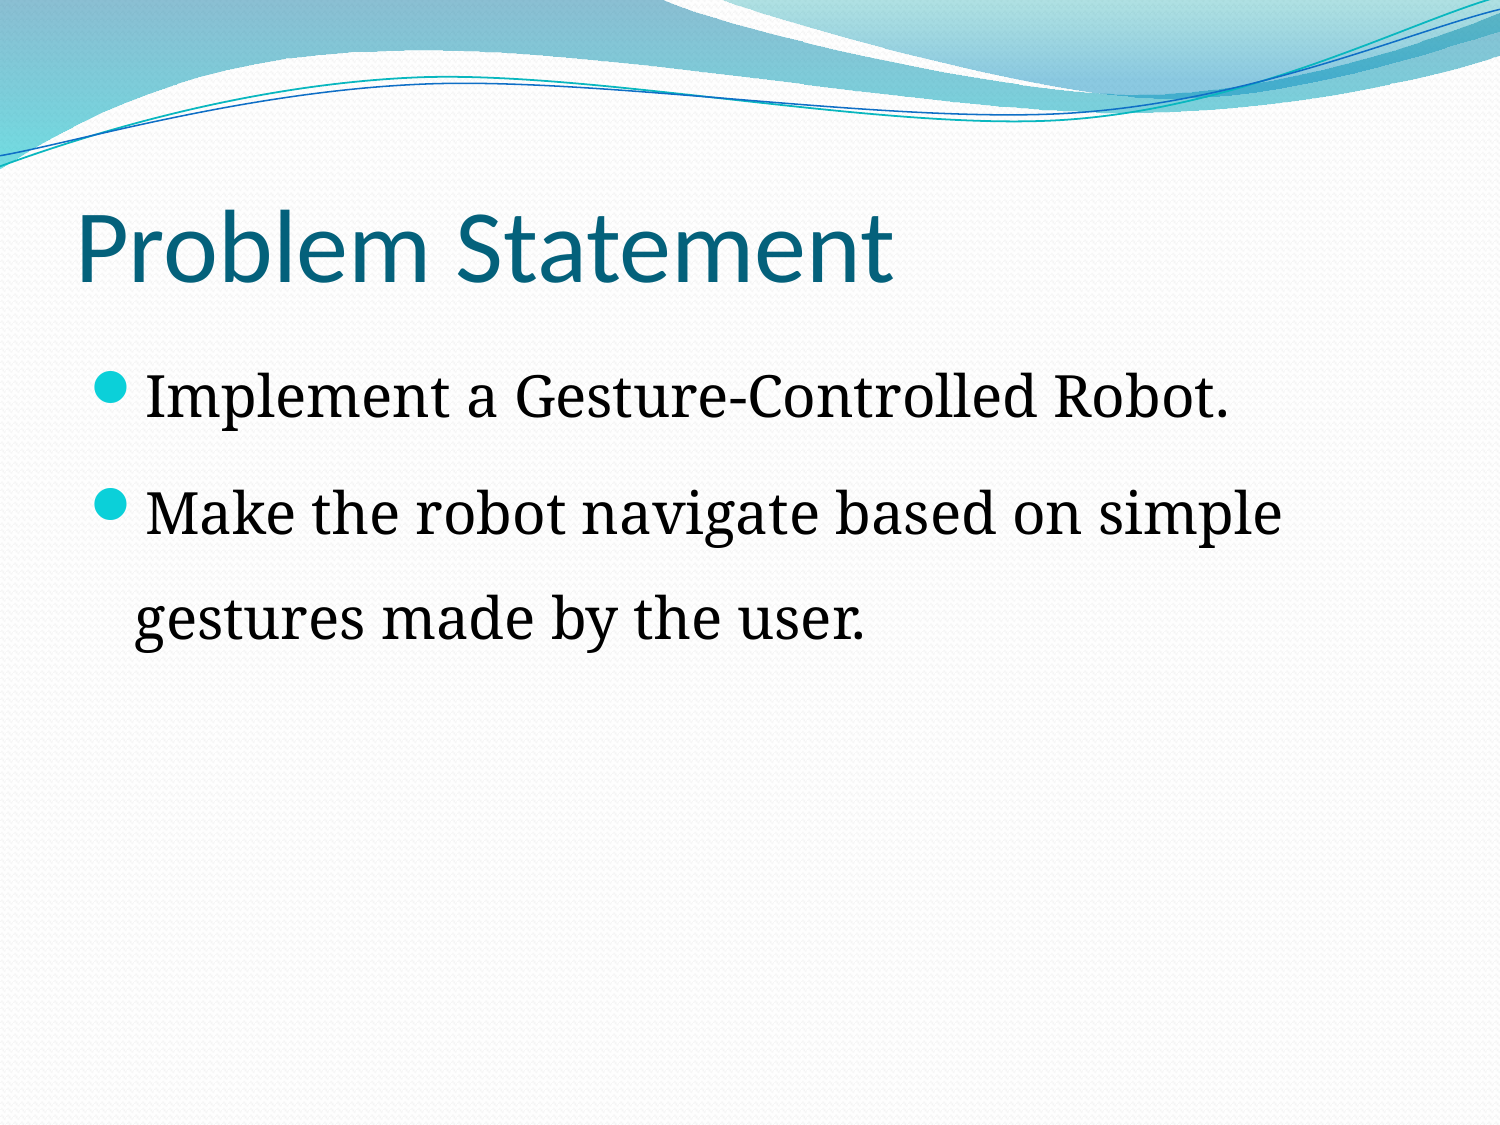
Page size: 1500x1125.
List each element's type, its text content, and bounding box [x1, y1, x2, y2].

title Problem Statement [75, 115, 1425, 303]
list Implement a Gesture-Controlled Robot. Make the robot navigate based on simple gestures made by the user. [75, 317, 1425, 1038]
